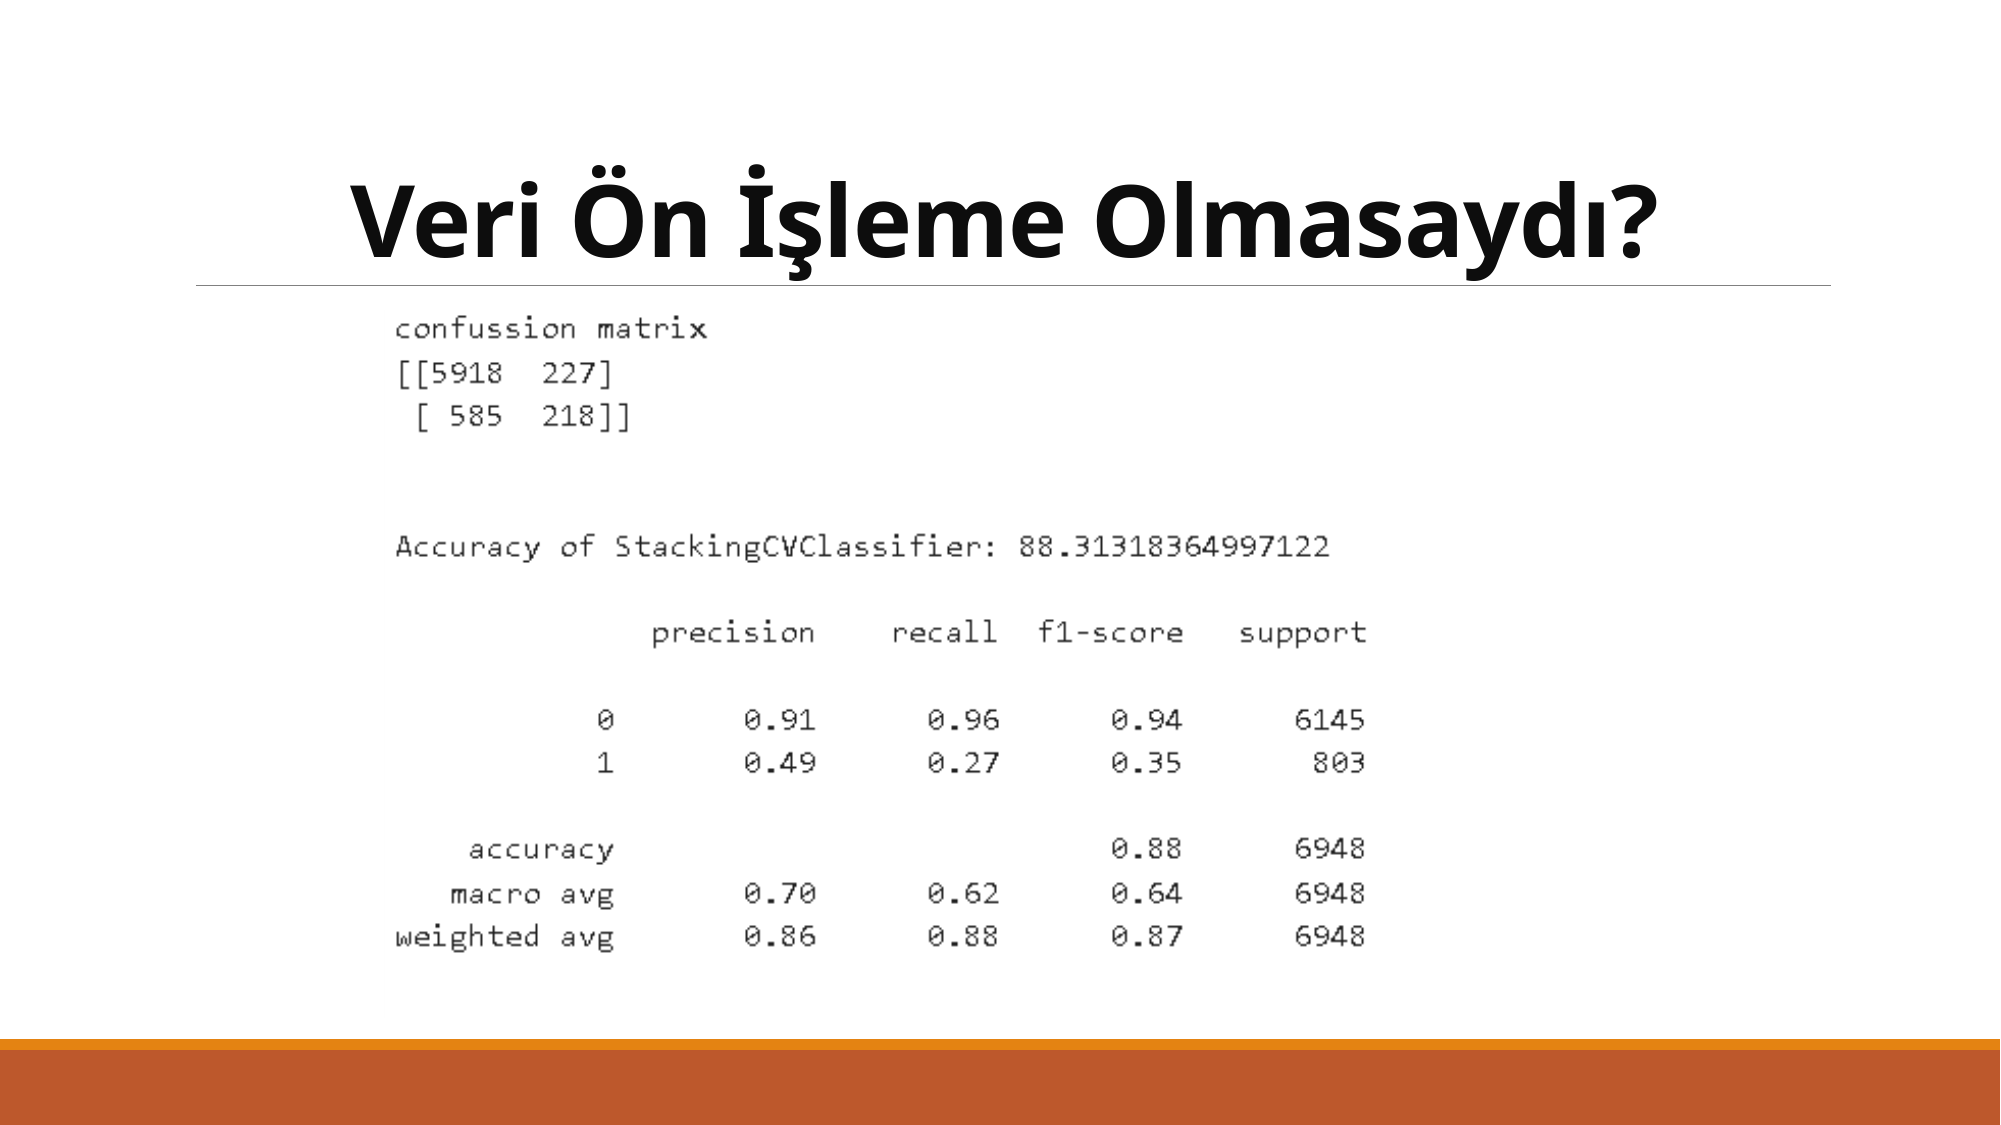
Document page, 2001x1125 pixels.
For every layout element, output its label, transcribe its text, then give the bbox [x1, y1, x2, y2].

picture [382, 309, 1412, 1019]
title Veri Ön İşleme Olmasaydı? [180, 47, 1830, 285]
